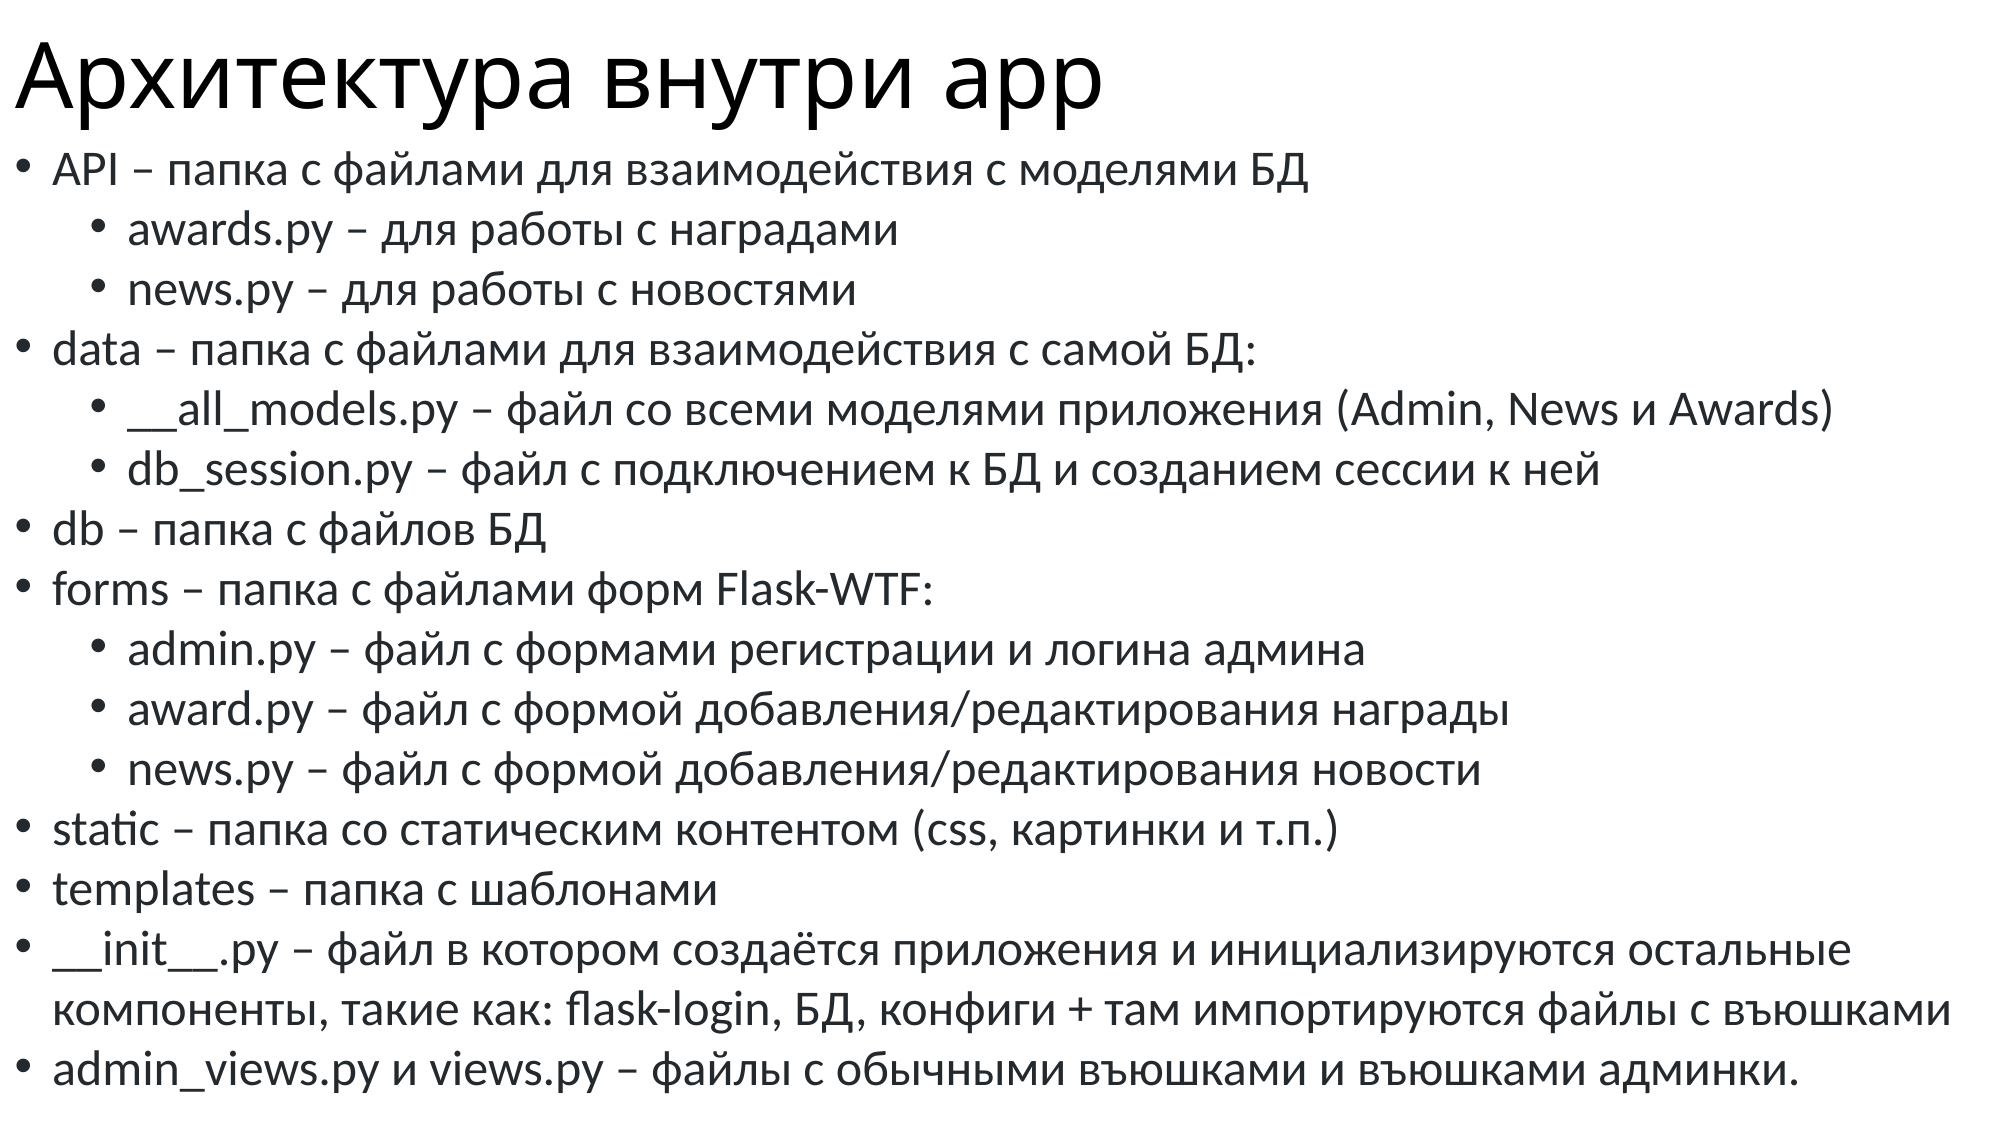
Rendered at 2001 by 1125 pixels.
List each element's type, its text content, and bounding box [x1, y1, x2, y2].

title Архитектура внутри app [0, 0, 1250, 158]
list API – папка с файлами для взаимодействия с моделями БД awards.py – для работы с наградами news.py – для работы с новостями data – папка с файлами для взаимодействия с самой БД: __all_models.py – файл со всеми моделями приложения (Admin, News и Awards) db_session.py – файл c подключением к БД и созданием сессии к ней db – папка с файлов БД forms – папка с файлами форм Flask-WTF: admin.py – файл с формами регистрации и логина админа award.py – файл с формой добавления/редактирования награды news.py – файл с формой добавления/редактирования новости static – папка со статическим контентом (css, картинки и т.п.) templates – папка с шаблонами __init__.py – файл в котором создаётся приложения и инициализируются остальные компоненты, такие как: flask-login, БД, конфиги + там импортируются файлы с въюшками admin_views.py и views.py – файлы с обычными въюшками и въюшками админки. [14, 135, 1968, 1096]
